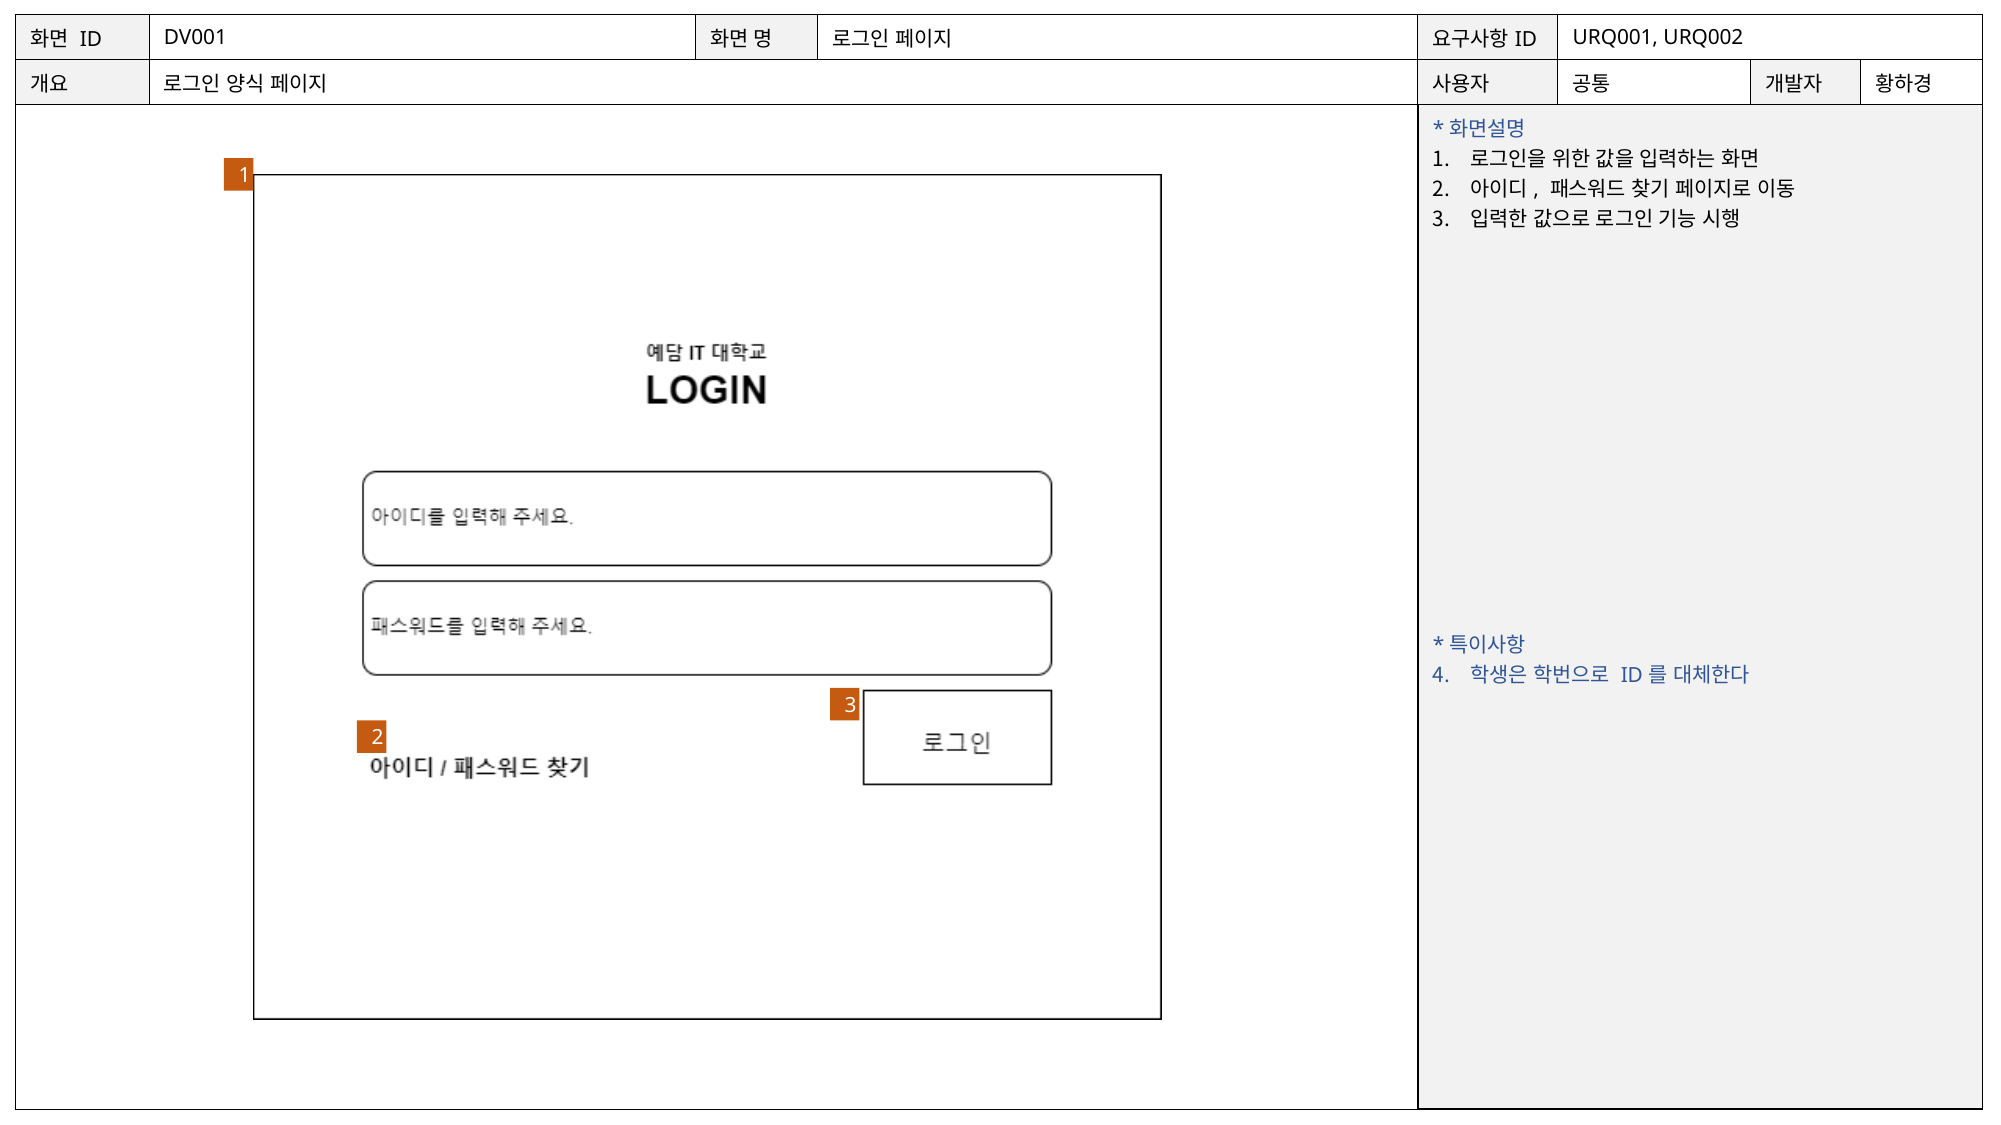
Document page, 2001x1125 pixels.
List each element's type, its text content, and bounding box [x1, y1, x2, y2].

table_cell *화면설명 로그인을 위한 값을 입력하는 화면 아이디, 패스워드 찾기 페이지로 이동 입력한 값으로 로그인 기능 시행 *특이사항 학생은 학번으로 ID를 대체한다 [1419, 105, 1982, 1108]
table_cell 개발자 [1751, 60, 1860, 104]
table_header 화면 명 [696, 15, 817, 59]
text_box 1 [223, 157, 254, 192]
table_cell 개요 [16, 60, 149, 104]
table_cell 황하경 [1861, 60, 1982, 104]
table_header 화면 ID [16, 15, 149, 59]
table_cell [16, 105, 1417, 1109]
picture [253, 174, 1162, 1020]
table_cell 로그인 양식 페이지 [150, 60, 1417, 104]
table_cell 사용자 [1418, 60, 1557, 104]
table_cell 공통 [1558, 60, 1750, 104]
table_header DV001 [150, 15, 695, 59]
table_header 요구사항ID [1418, 15, 1557, 59]
table_header URQ001, URQ002 [1558, 15, 1982, 59]
table_header 로그인 페이지 [818, 15, 1417, 59]
text_box [159, 143, 1099, 1020]
